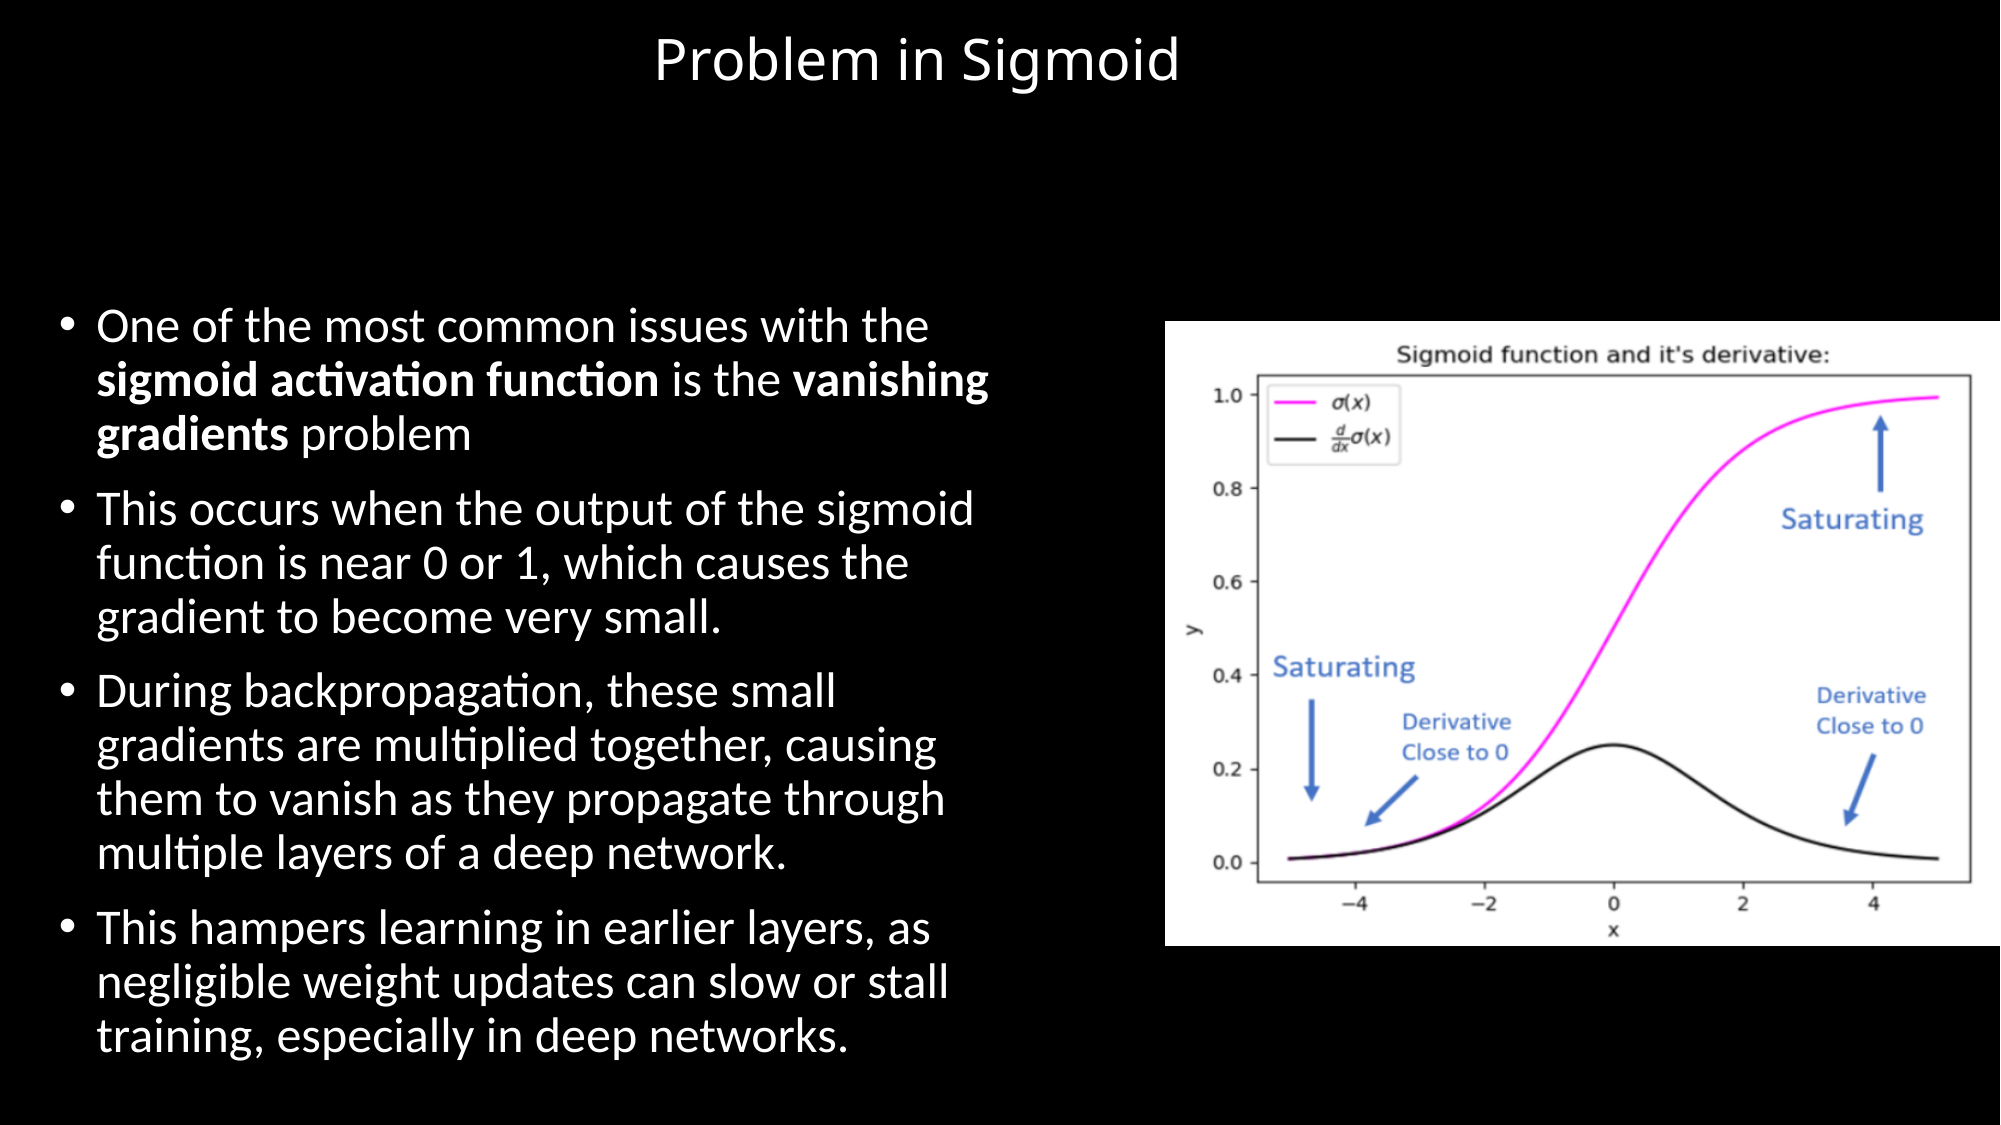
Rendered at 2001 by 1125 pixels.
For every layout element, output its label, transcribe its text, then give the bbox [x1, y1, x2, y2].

picture [1165, 321, 2000, 946]
title Problem in Sigmoid [639, 0, 1205, 124]
list One of the most common issues with the sigmoid activation function is the vanishing gradients problem This occurs when the output of the sigmoid function is near 0 or 1, which causes the gradient to become very small. During backpropagation, these small gradients are multiplied together, causing them to vanish as they propagate through multiple layers of a deep network. This hampers learning in earlier layers, as negligible weight updates can slow or stall training, especially in deep networks. [43, 291, 1036, 1077]
